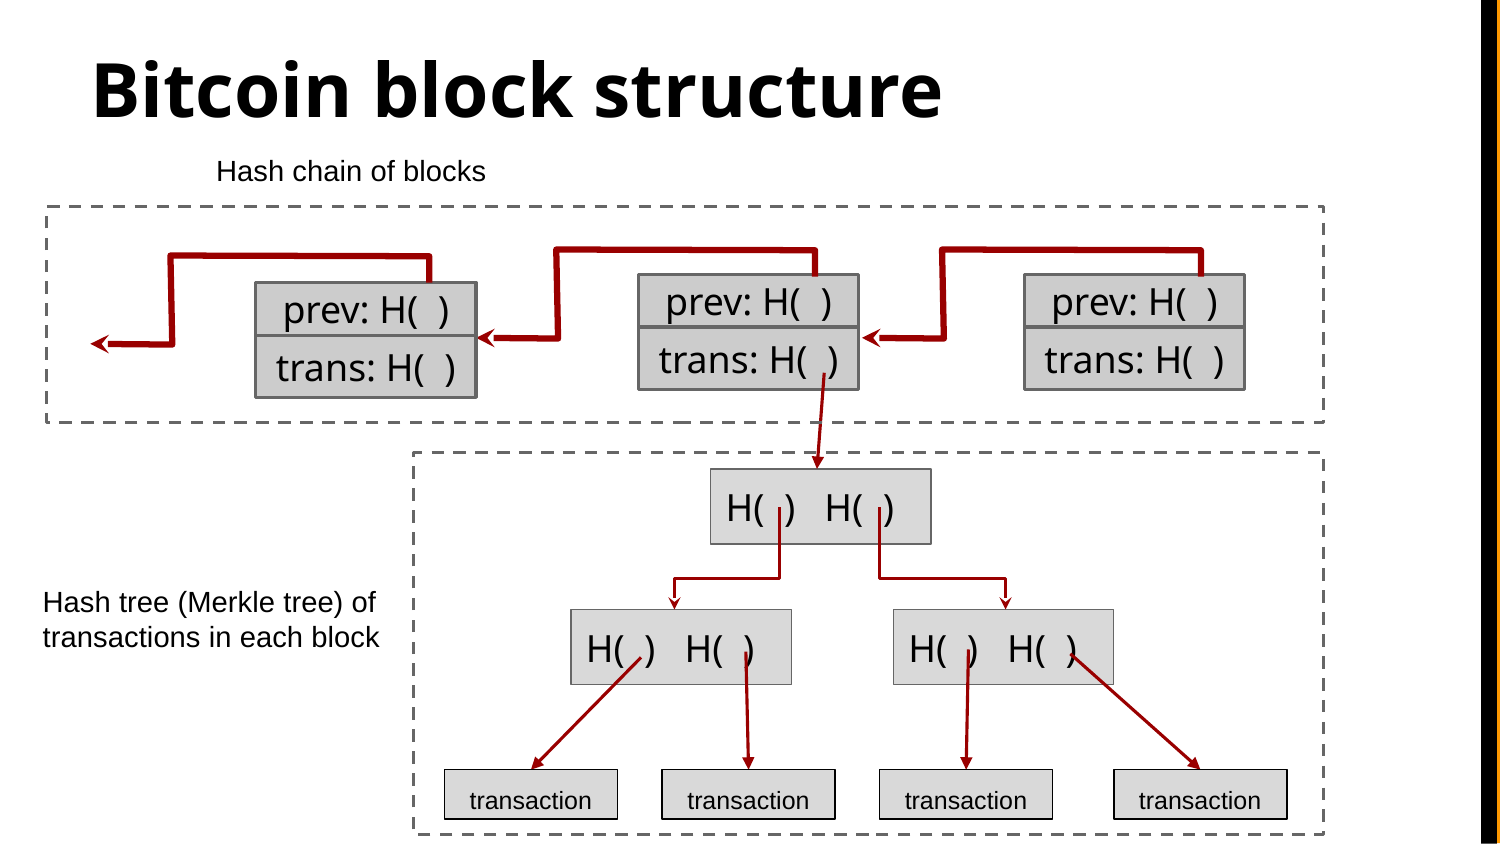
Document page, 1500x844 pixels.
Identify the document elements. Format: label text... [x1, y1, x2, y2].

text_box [816, 372, 825, 470]
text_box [1070, 653, 1201, 770]
text_box Hash chain of blocks [200, 136, 571, 195]
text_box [638, 273, 860, 390]
text_box Hash tree (Merkle tree) of transactions in each block [27, 568, 414, 626]
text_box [965, 649, 969, 770]
title Bitcoin block structure [75, 6, 1425, 148]
text_box [46, 206, 1324, 423]
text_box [745, 651, 749, 770]
text_box [413, 452, 1324, 835]
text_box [1023, 273, 1245, 390]
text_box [255, 281, 477, 398]
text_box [530, 657, 642, 770]
